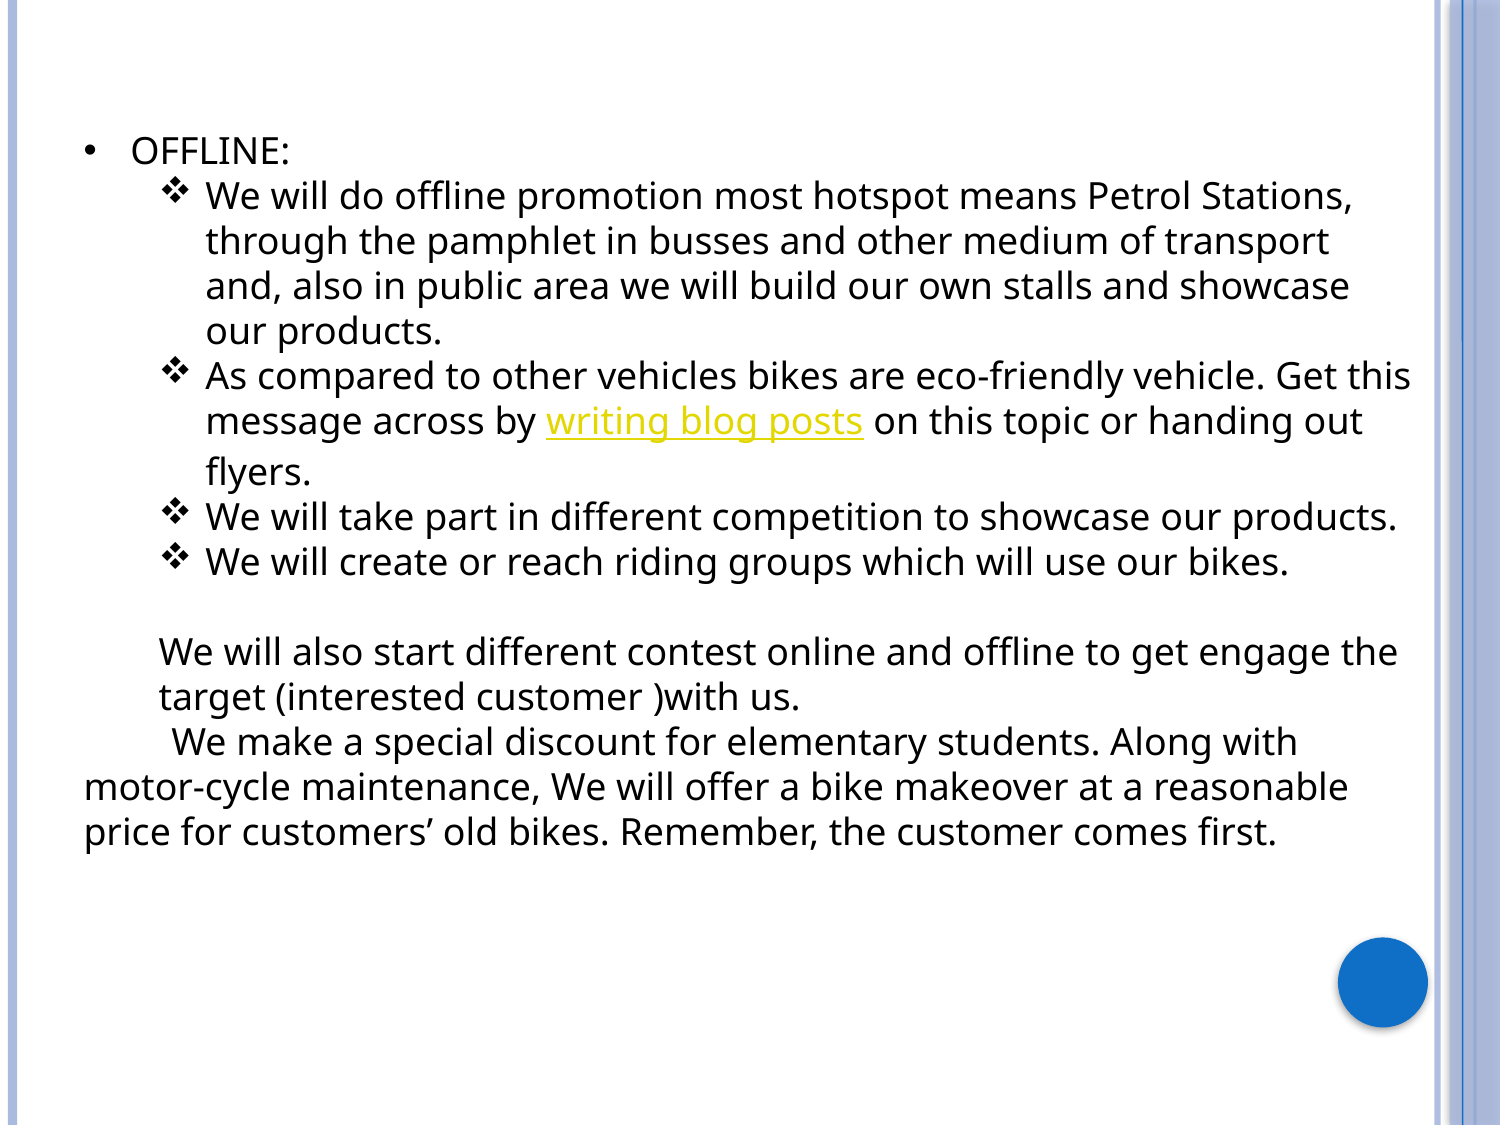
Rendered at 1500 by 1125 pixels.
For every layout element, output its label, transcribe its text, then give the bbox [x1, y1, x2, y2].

text_box OFFLINE: We will do offline promotion most hotspot means Petrol Stations, through the pamphlet in busses and other medium of transport and, also in public area we will build our own stalls and showcase our products. As compared to other vehicles bikes are eco-friendly vehicle. Get this message across by writing blog posts on this topic or handing out flyers. We will take part in different competition to showcase our products. We will create or reach riding groups which will use our bikes. We will also start different contest online and offline to get engage the target (interested customer )with us. We make a special discount for elementary students. Along with motor-cycle maintenance, We will offer a bike makeover at a reasonable price for customers’ old bikes. Remember, the customer comes first. [68, 74, 1432, 861]
